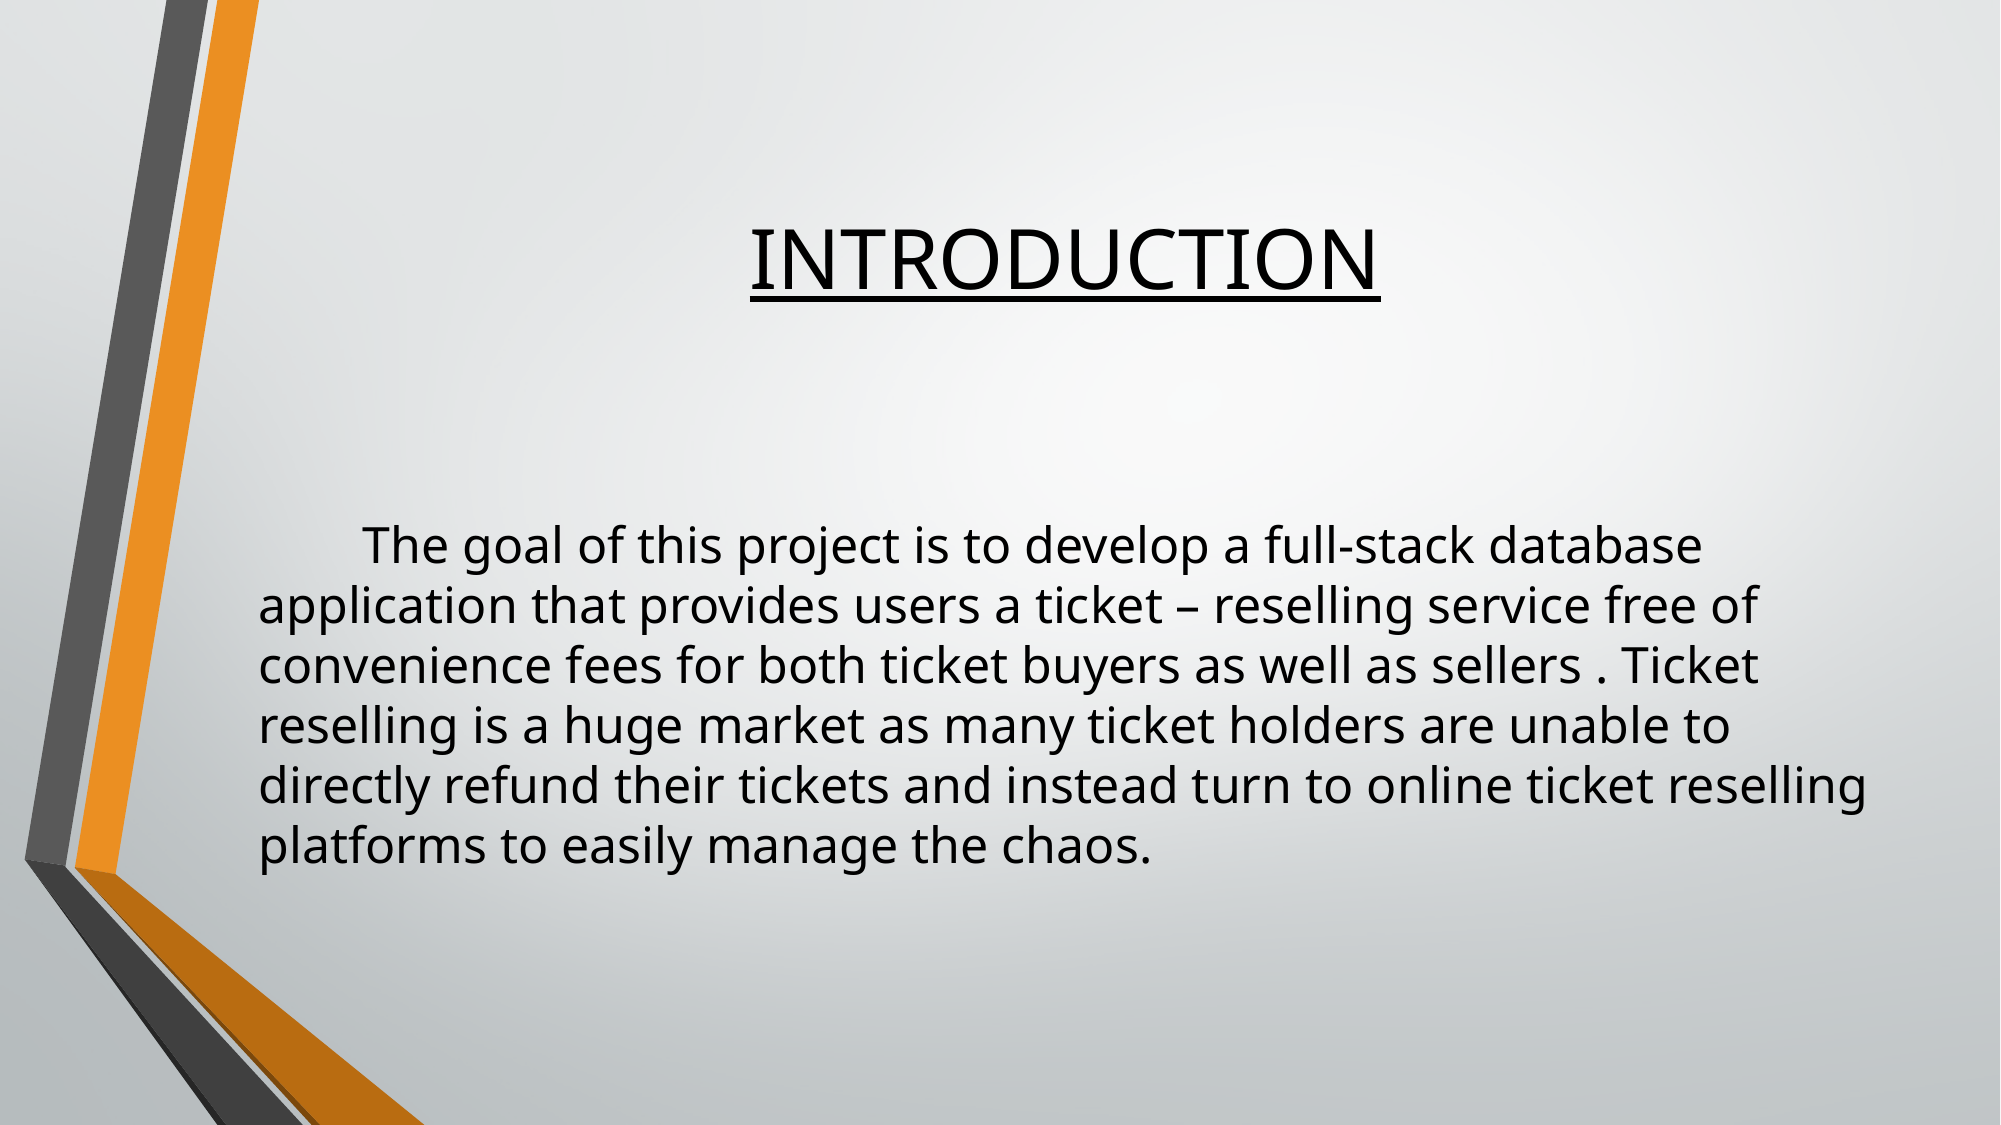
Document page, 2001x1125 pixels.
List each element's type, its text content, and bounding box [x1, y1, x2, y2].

title INTRODUCTION [243, 112, 1887, 400]
list The goal of this project is to develop a full-stack database application that provides users a ticket – reselling service free of convenience fees for both ticket buyers as well as sellers . Ticket reselling is a huge market as many ticket holders are unable to directly refund their tickets and instead turn to online ticket reselling platforms to easily manage the chaos. [243, 437, 1887, 950]
